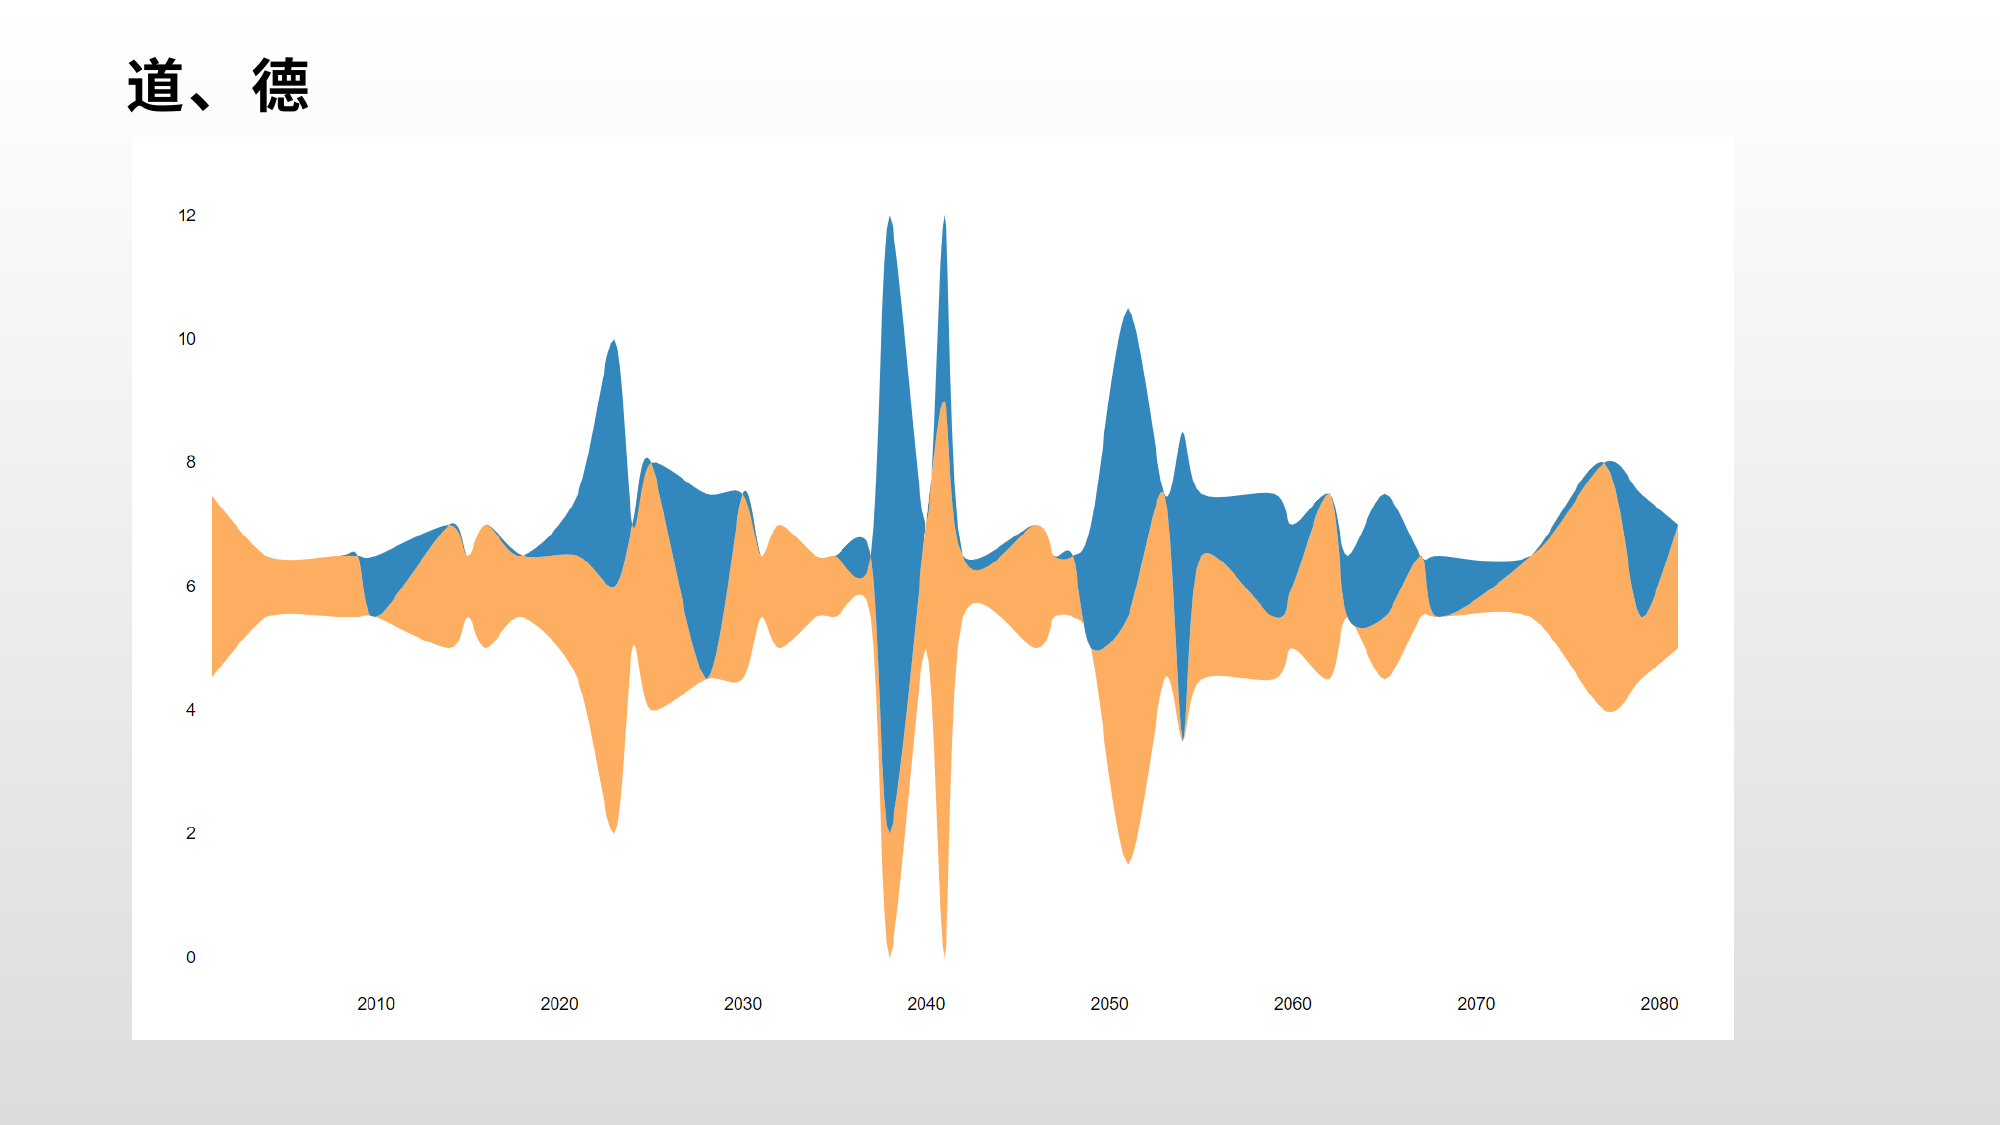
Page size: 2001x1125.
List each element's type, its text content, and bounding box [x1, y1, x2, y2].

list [132, 137, 1734, 1040]
title 道、德 [109, 43, 1891, 125]
